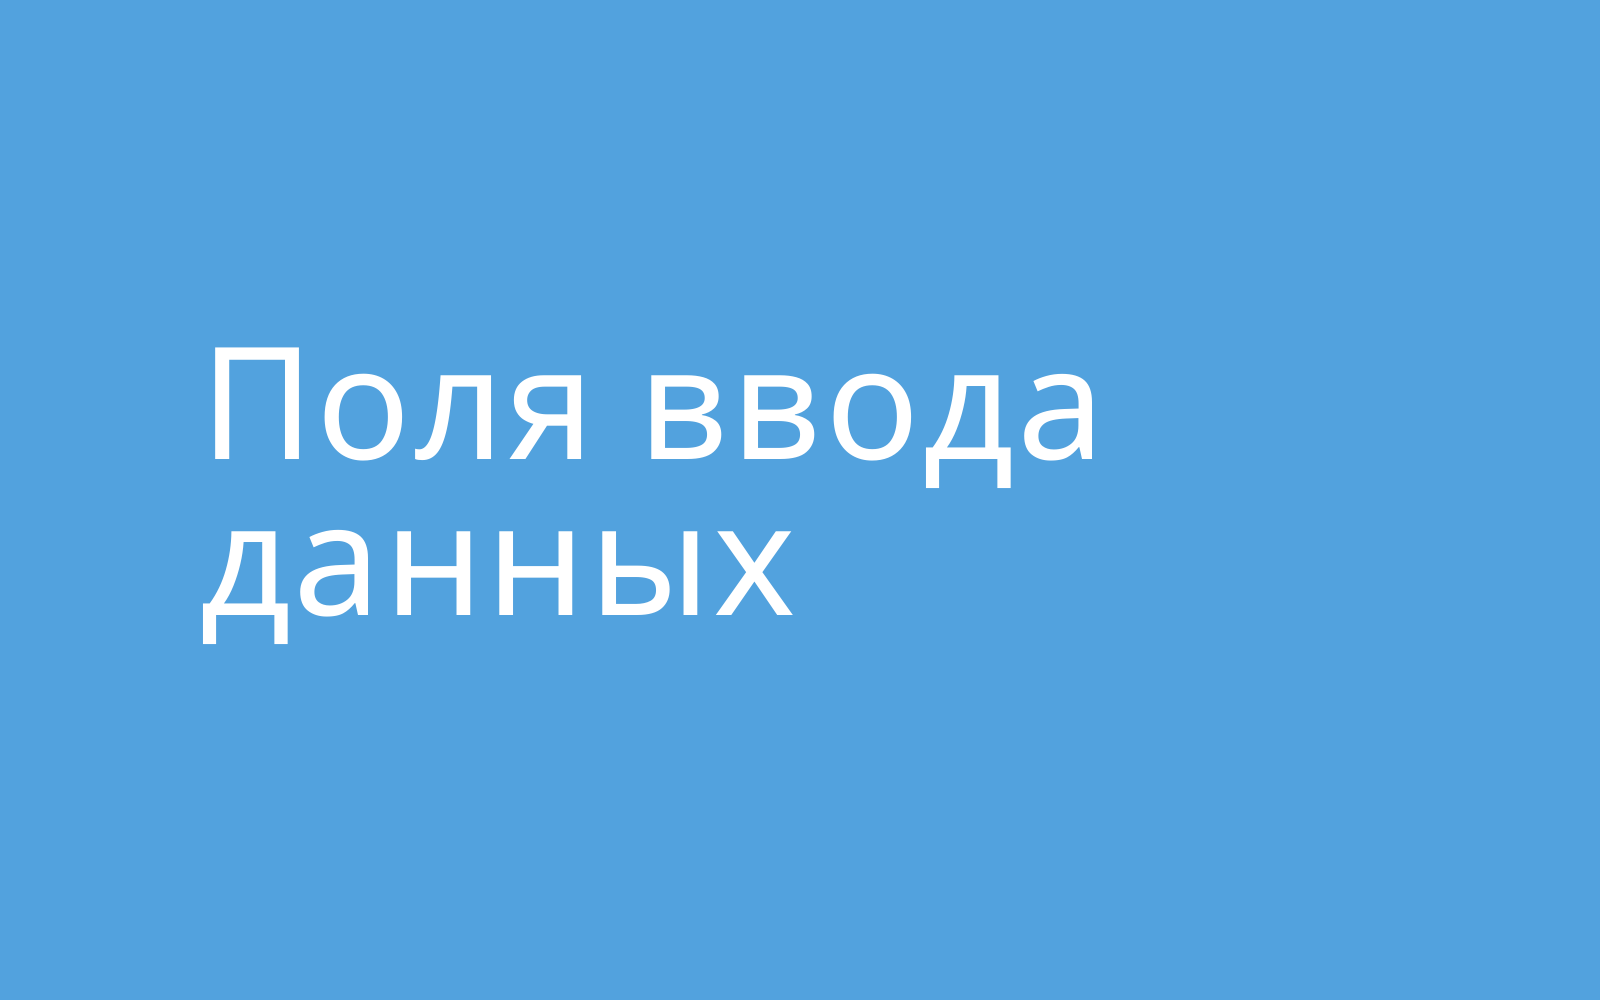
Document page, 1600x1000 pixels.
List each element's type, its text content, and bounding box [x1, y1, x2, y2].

title Поля ввода данных [197, 301, 1403, 647]
